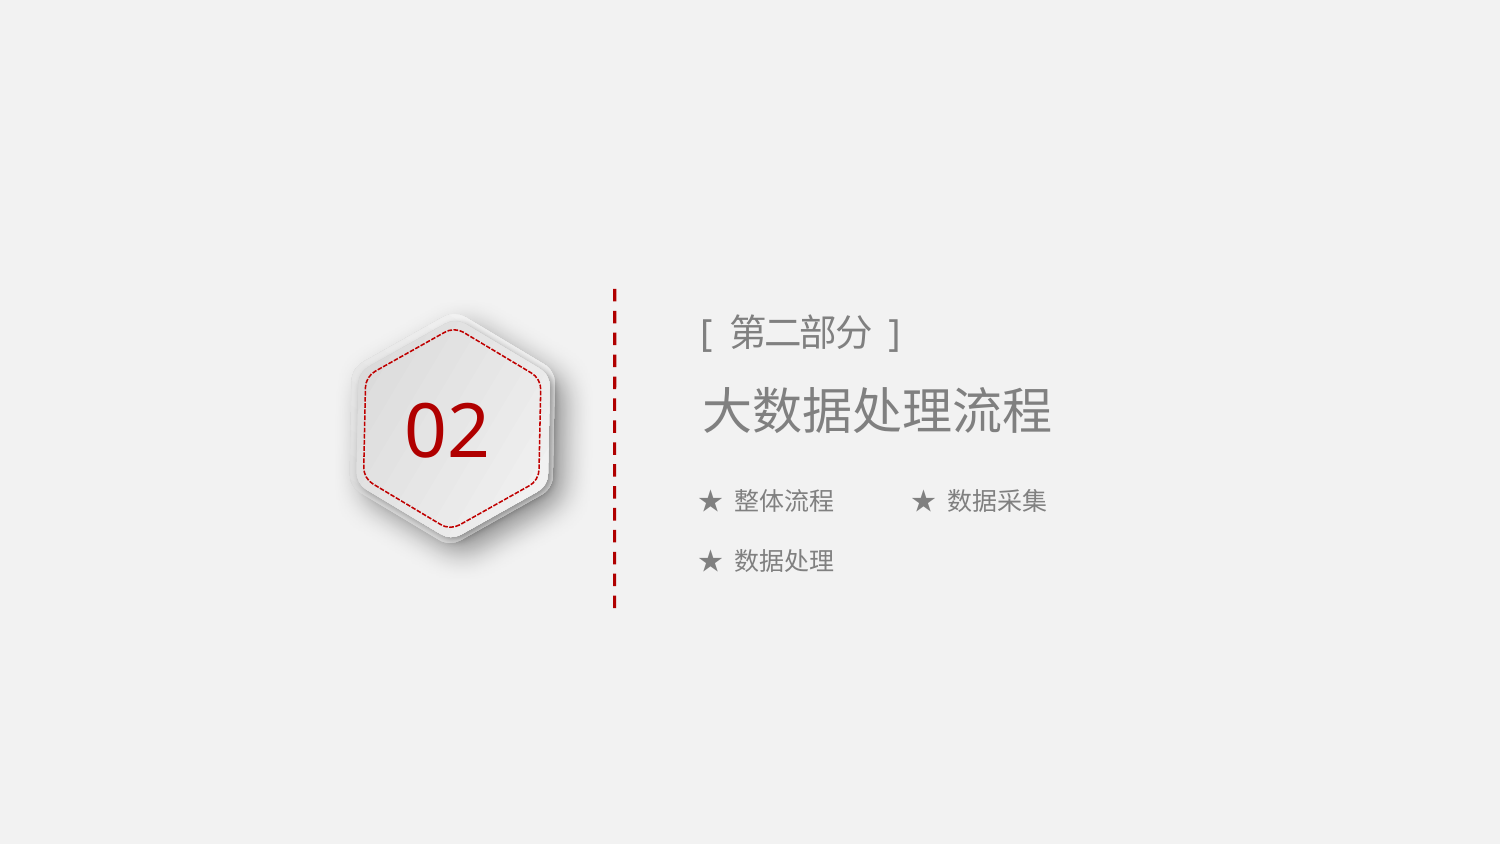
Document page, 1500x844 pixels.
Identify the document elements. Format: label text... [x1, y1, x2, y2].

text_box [338, 325, 566, 532]
text_box [ 第二部分 ] [690, 303, 942, 359]
text_box 大数据处理流程 [692, 374, 1128, 445]
text_box ★ 数据采集 [901, 480, 1125, 521]
text_box ★ 整体流程 [688, 480, 901, 521]
text_box ★ 数据处理 [688, 540, 912, 580]
